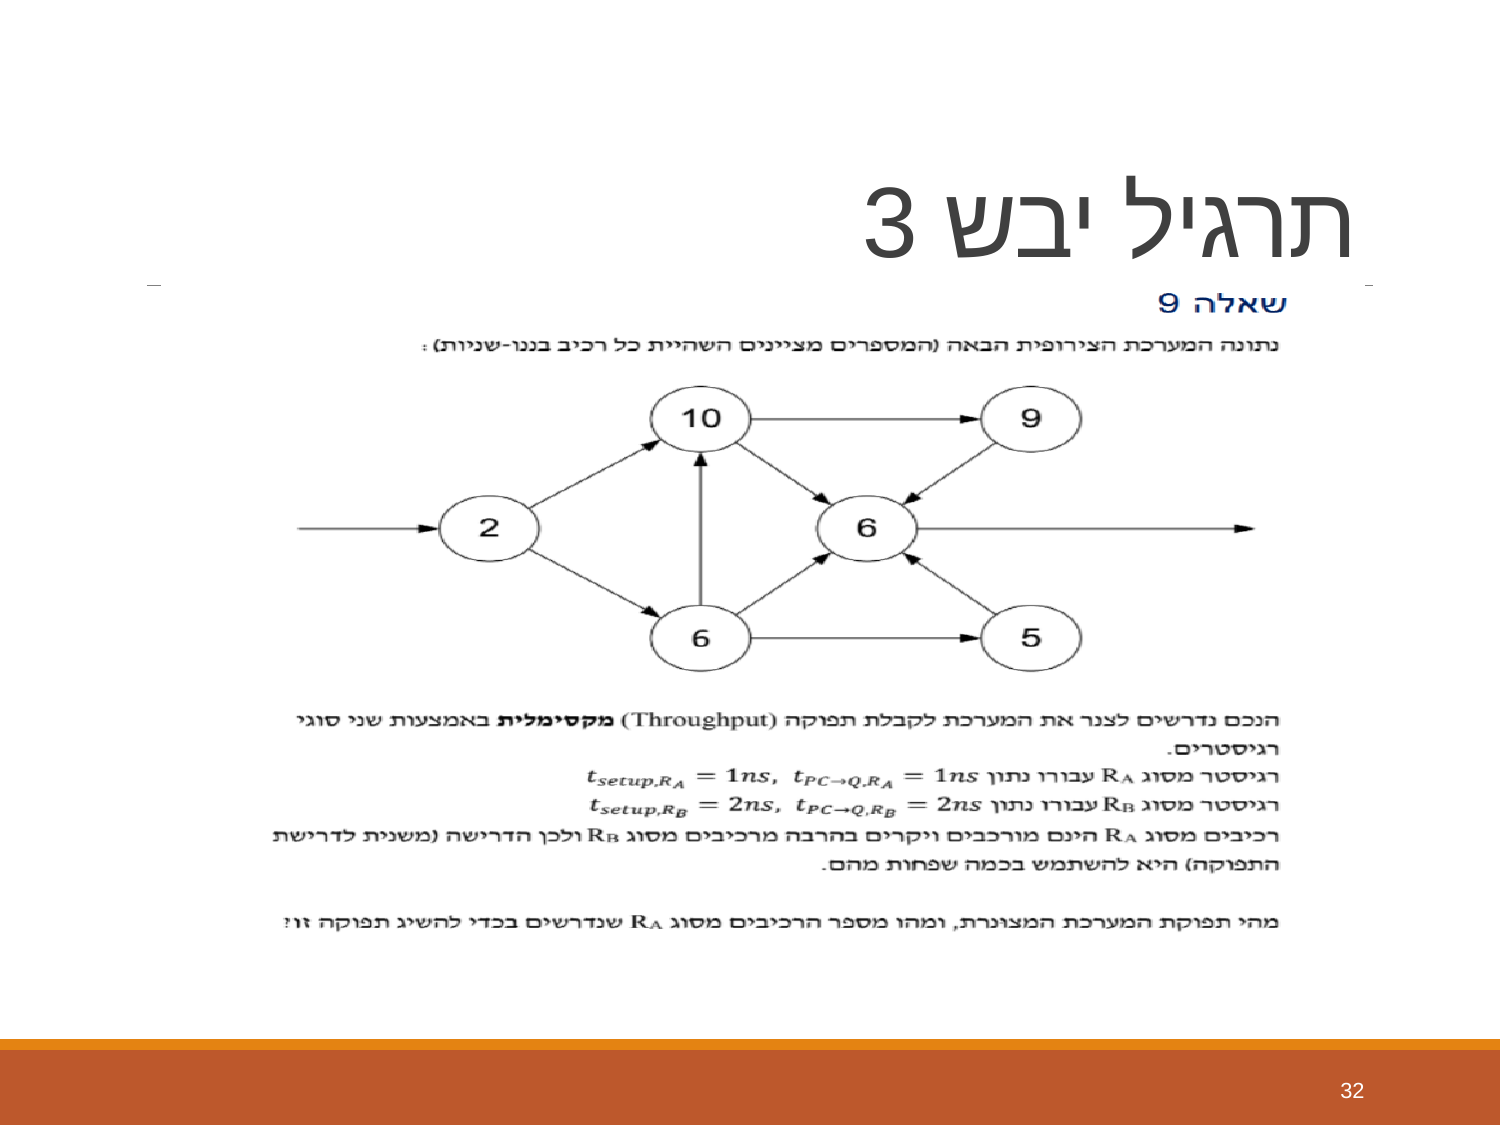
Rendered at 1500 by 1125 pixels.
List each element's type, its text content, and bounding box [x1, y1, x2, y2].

title תרגיל יבש 3 [135, 47, 1373, 285]
picture [160, 284, 1366, 946]
slide_number 32 [1218, 1059, 1380, 1120]
